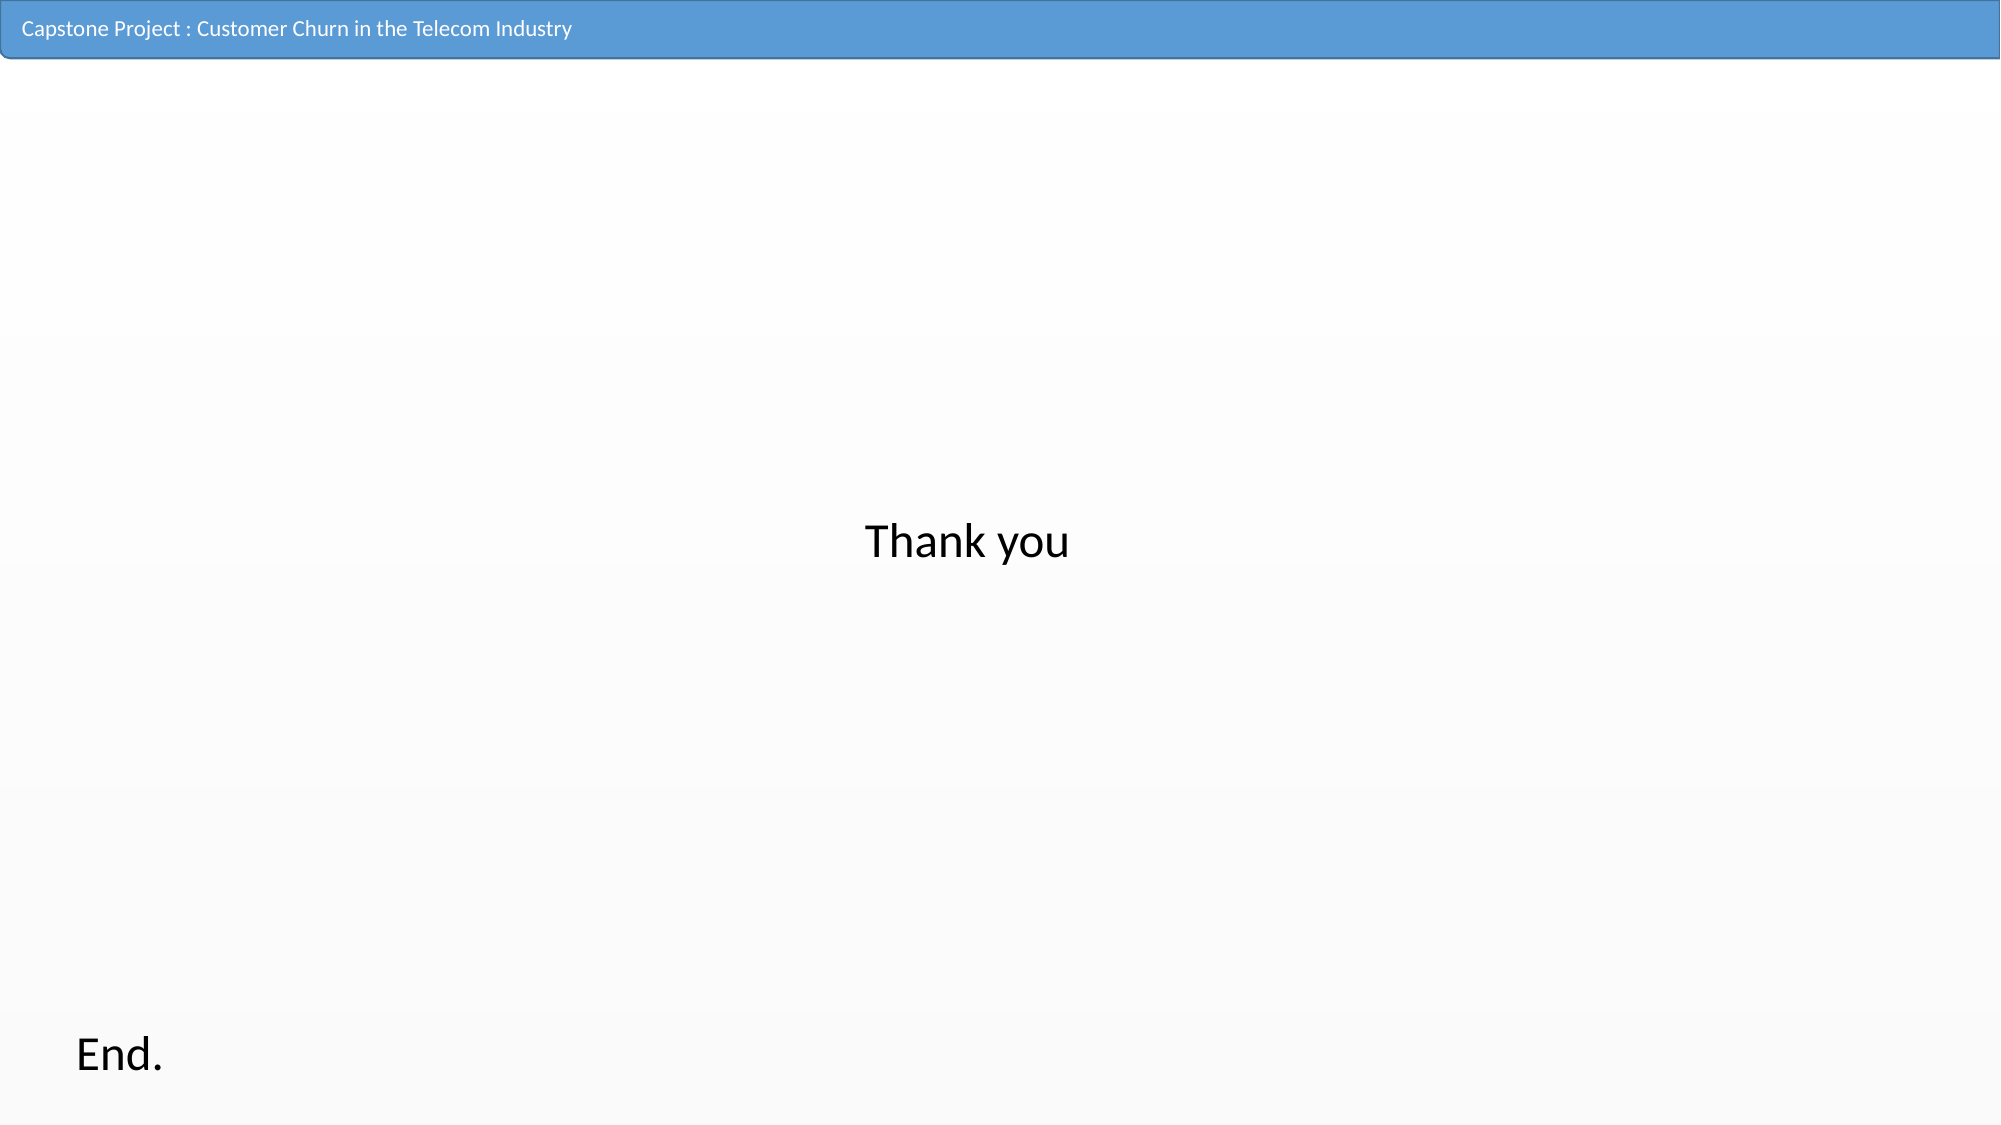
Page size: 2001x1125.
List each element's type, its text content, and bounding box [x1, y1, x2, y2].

text_box Capstone Project : Customer Churn in the Telecom Industry [7, 6, 968, 49]
text_box [0, 0, 2000, 60]
text_box Thank you End. [61, 135, 1874, 1089]
